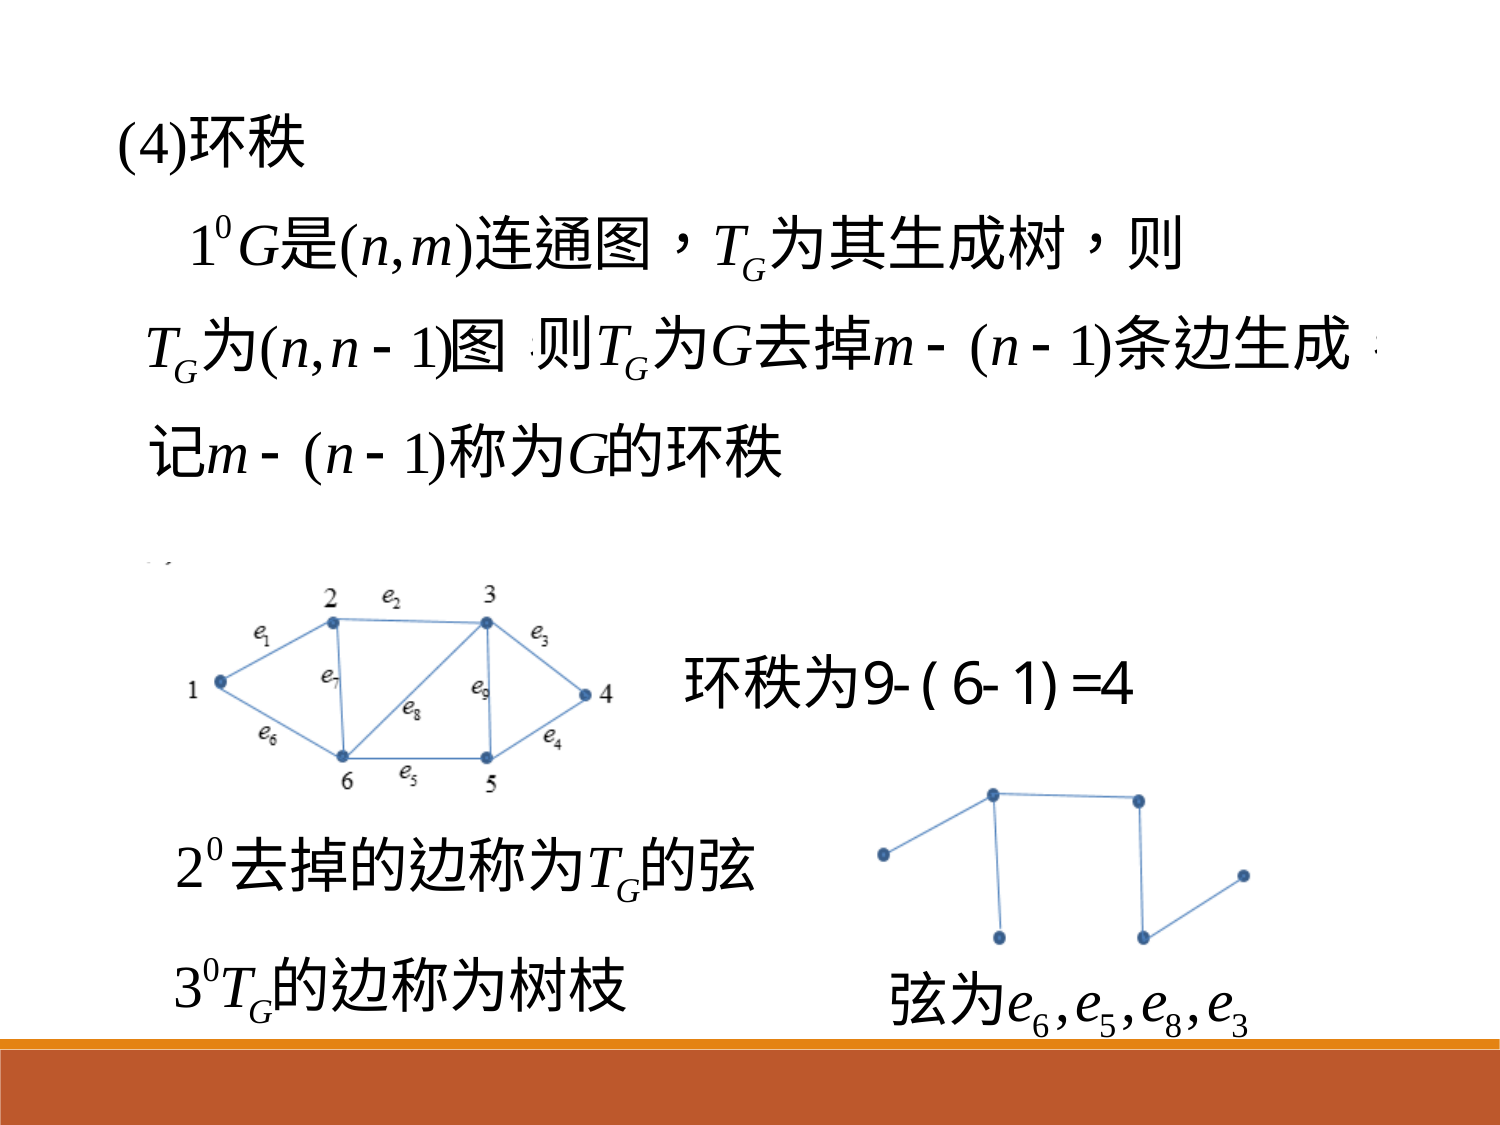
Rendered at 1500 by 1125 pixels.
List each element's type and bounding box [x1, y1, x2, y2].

text_box [188, 201, 1191, 293]
text_box [168, 943, 636, 1035]
text_box [678, 644, 1138, 720]
picture [804, 709, 1281, 989]
text_box [141, 307, 529, 395]
text_box [111, 107, 314, 187]
text_box [168, 823, 762, 914]
text_box [885, 961, 1255, 1049]
text_box [531, 304, 1377, 392]
text_box [141, 413, 790, 497]
picture [141, 561, 632, 802]
